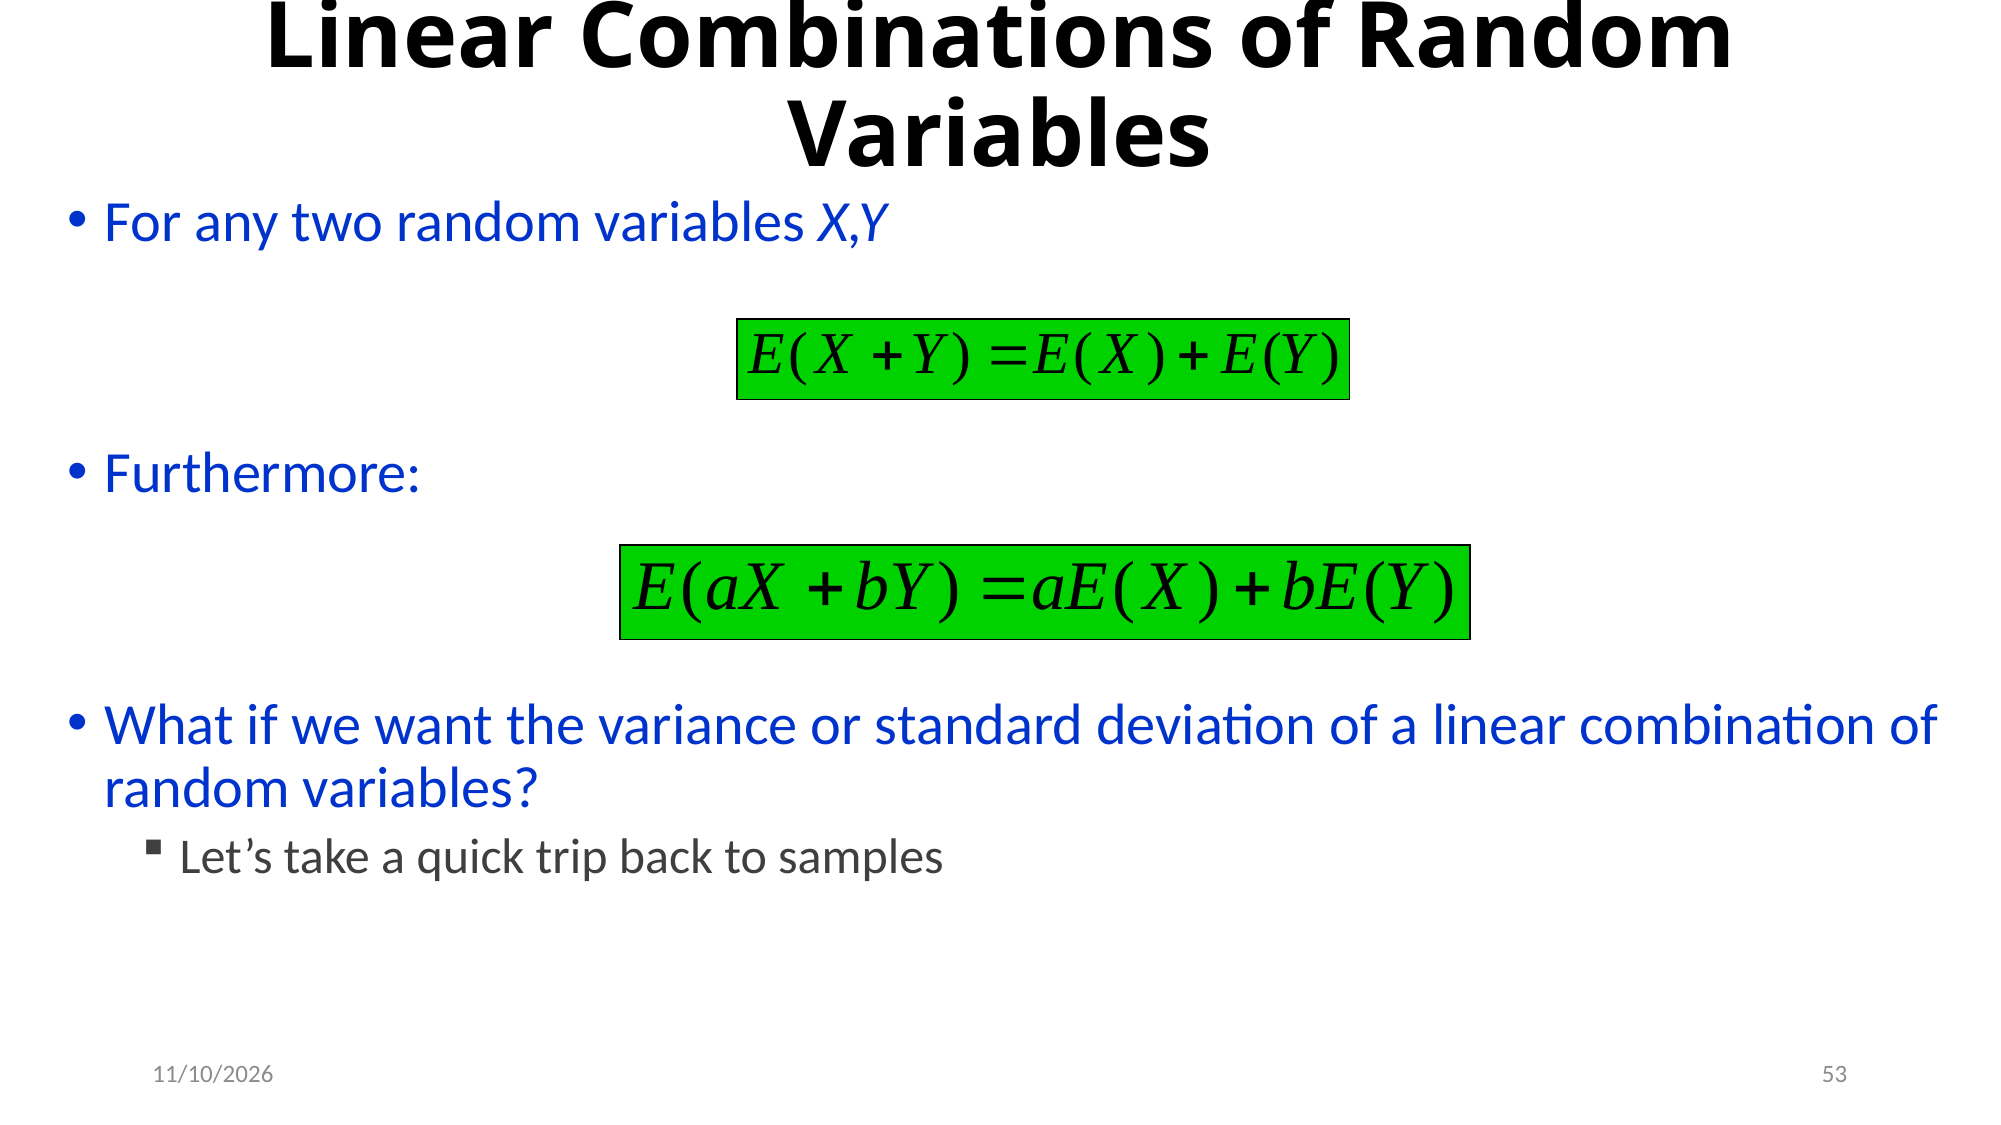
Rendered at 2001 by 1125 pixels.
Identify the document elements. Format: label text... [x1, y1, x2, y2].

list For any two random variables X,Y Furthermore: What if we want the variance or standard deviation of a linear combination of random variables? Let’s take a quick trip back to samples [52, 183, 1960, 1014]
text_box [620, 545, 1470, 639]
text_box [737, 319, 1349, 399]
slide_number 53 [1412, 1042, 1863, 1103]
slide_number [137, 1042, 588, 1103]
title Linear Combinations of Random Variables [137, 18, 1863, 156]
